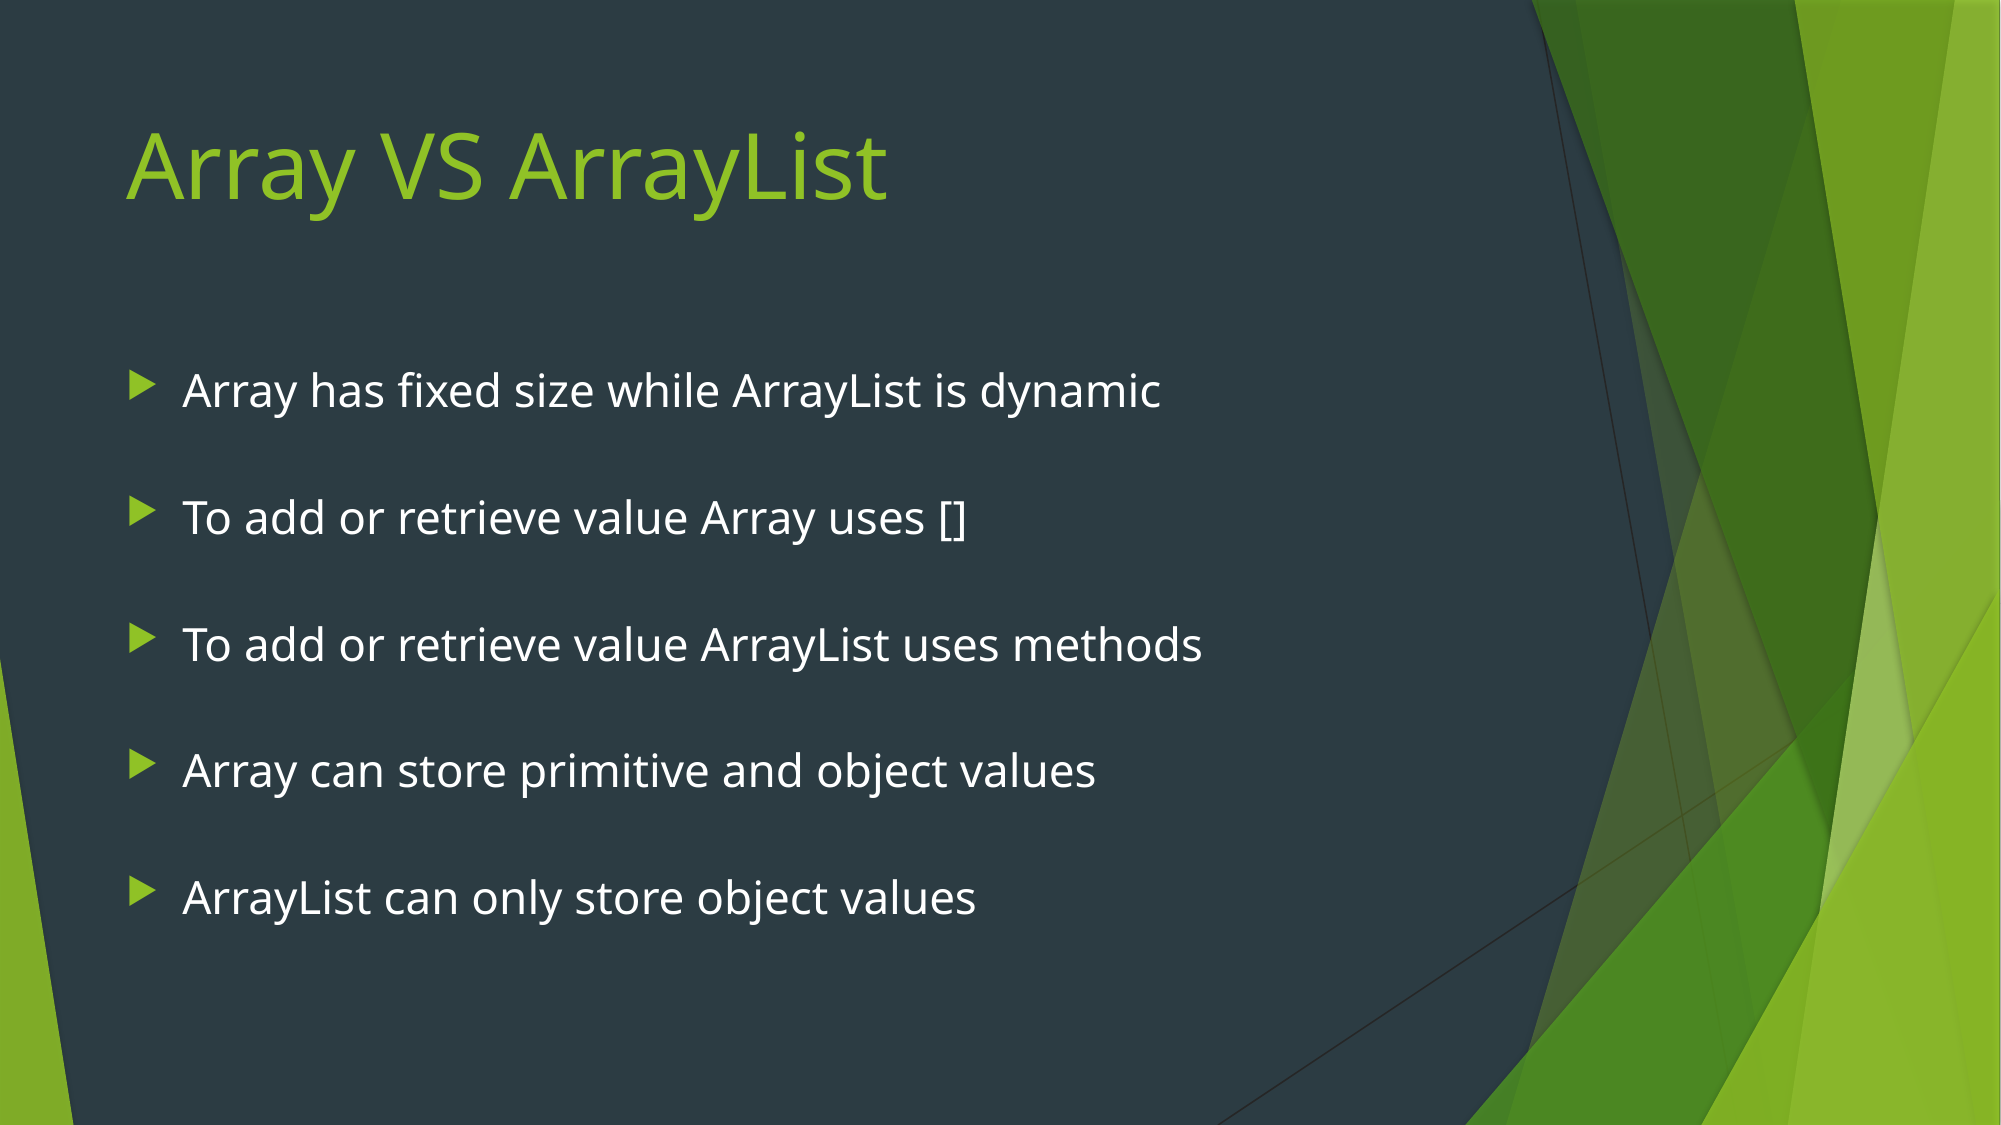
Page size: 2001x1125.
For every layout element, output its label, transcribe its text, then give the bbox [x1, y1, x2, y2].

list Array has fixed size while ArrayList is dynamic To add or retrieve value Array uses [] To add or retrieve value ArrayList uses methods Array can store primitive and object values ArrayList can only store object values [111, 354, 1522, 992]
title Array VS ArrayList [111, 99, 1522, 317]
